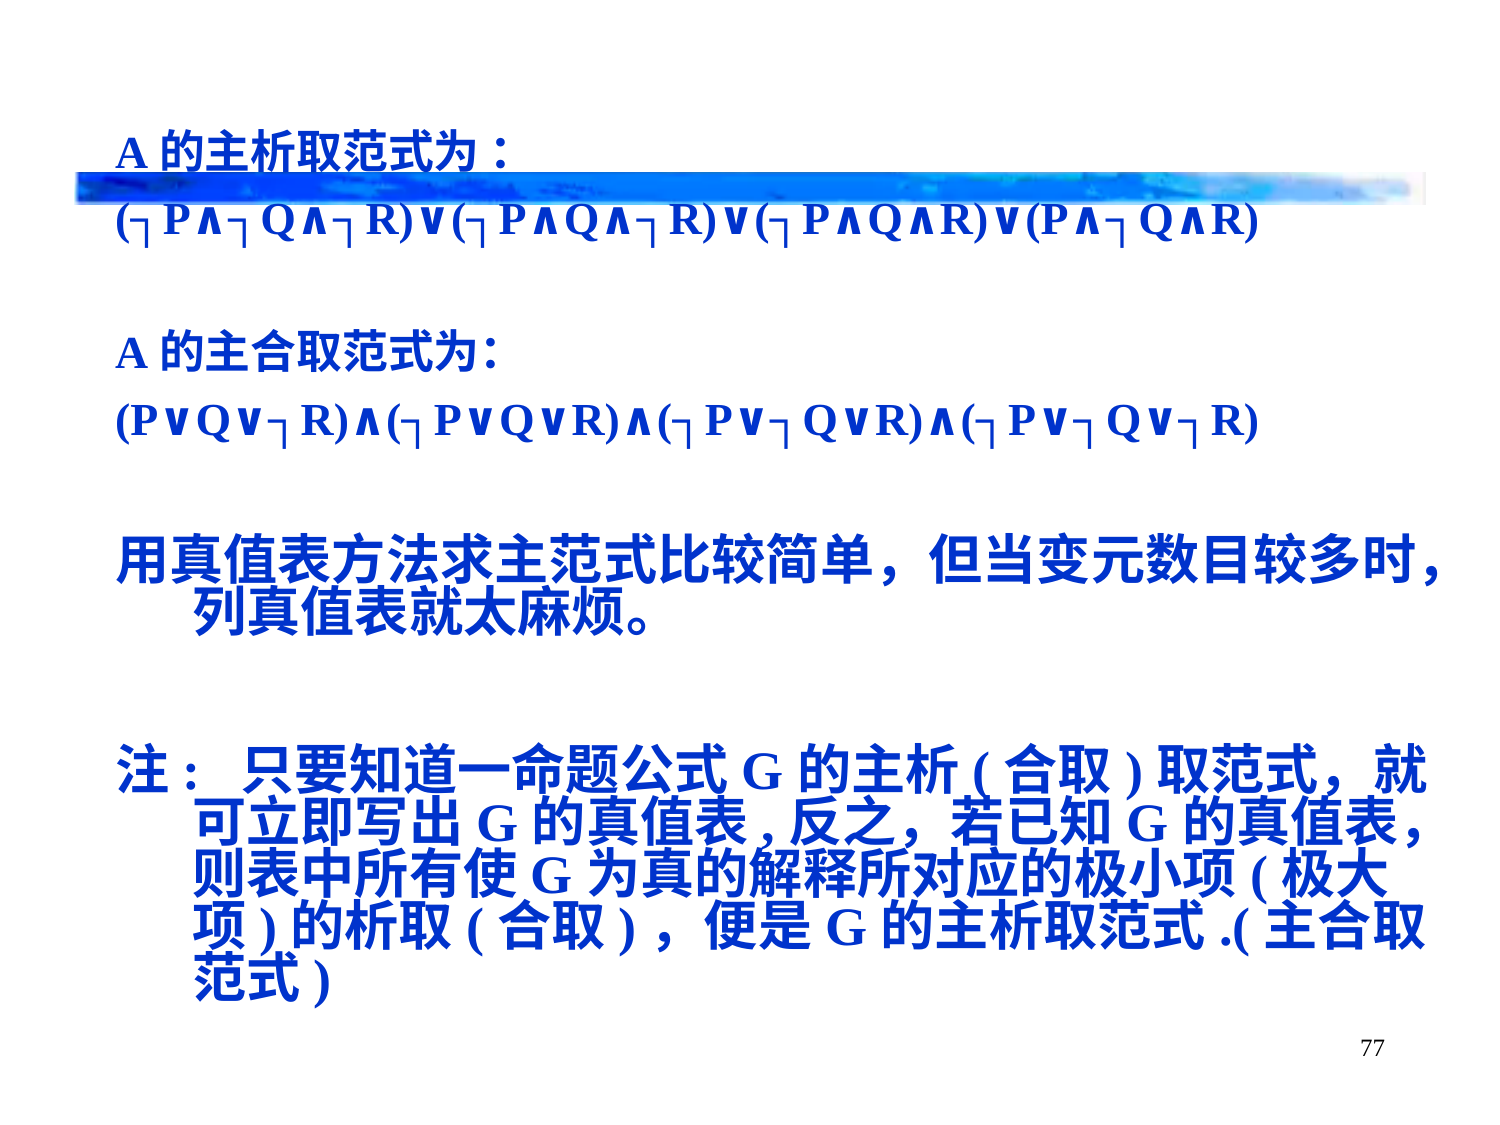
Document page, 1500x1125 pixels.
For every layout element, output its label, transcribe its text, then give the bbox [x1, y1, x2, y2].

picture [74, 172, 100, 205]
text_box 77 [1074, 1024, 1400, 1103]
list A的主析取范式为 ： (┐P∧┐Q∧┐R)∨(┐P∧Q∧┐R)∨(┐P∧Q∧R)∨(P∧┐Q∧R) A的主合取范式为： (P∨Q∨┐R)∧(┐P∨Q∨R)∧(┐P∨┐Q∨R)∧(┐P∨┐Q∨┐R) 用真值表方法求主范式比较简单，但当变元数目较多时，列真值表就太麻烦。 注: 只要知道一命题公式G的主析(合取)取范式，就可立即写出G的真值表,反之，若已知G的真值表，则表中所有使G为真的解释所对应的极小项(极大项)的析取(合取)，便是G的主析取范式.(主合取范式) [100, 125, 1460, 864]
